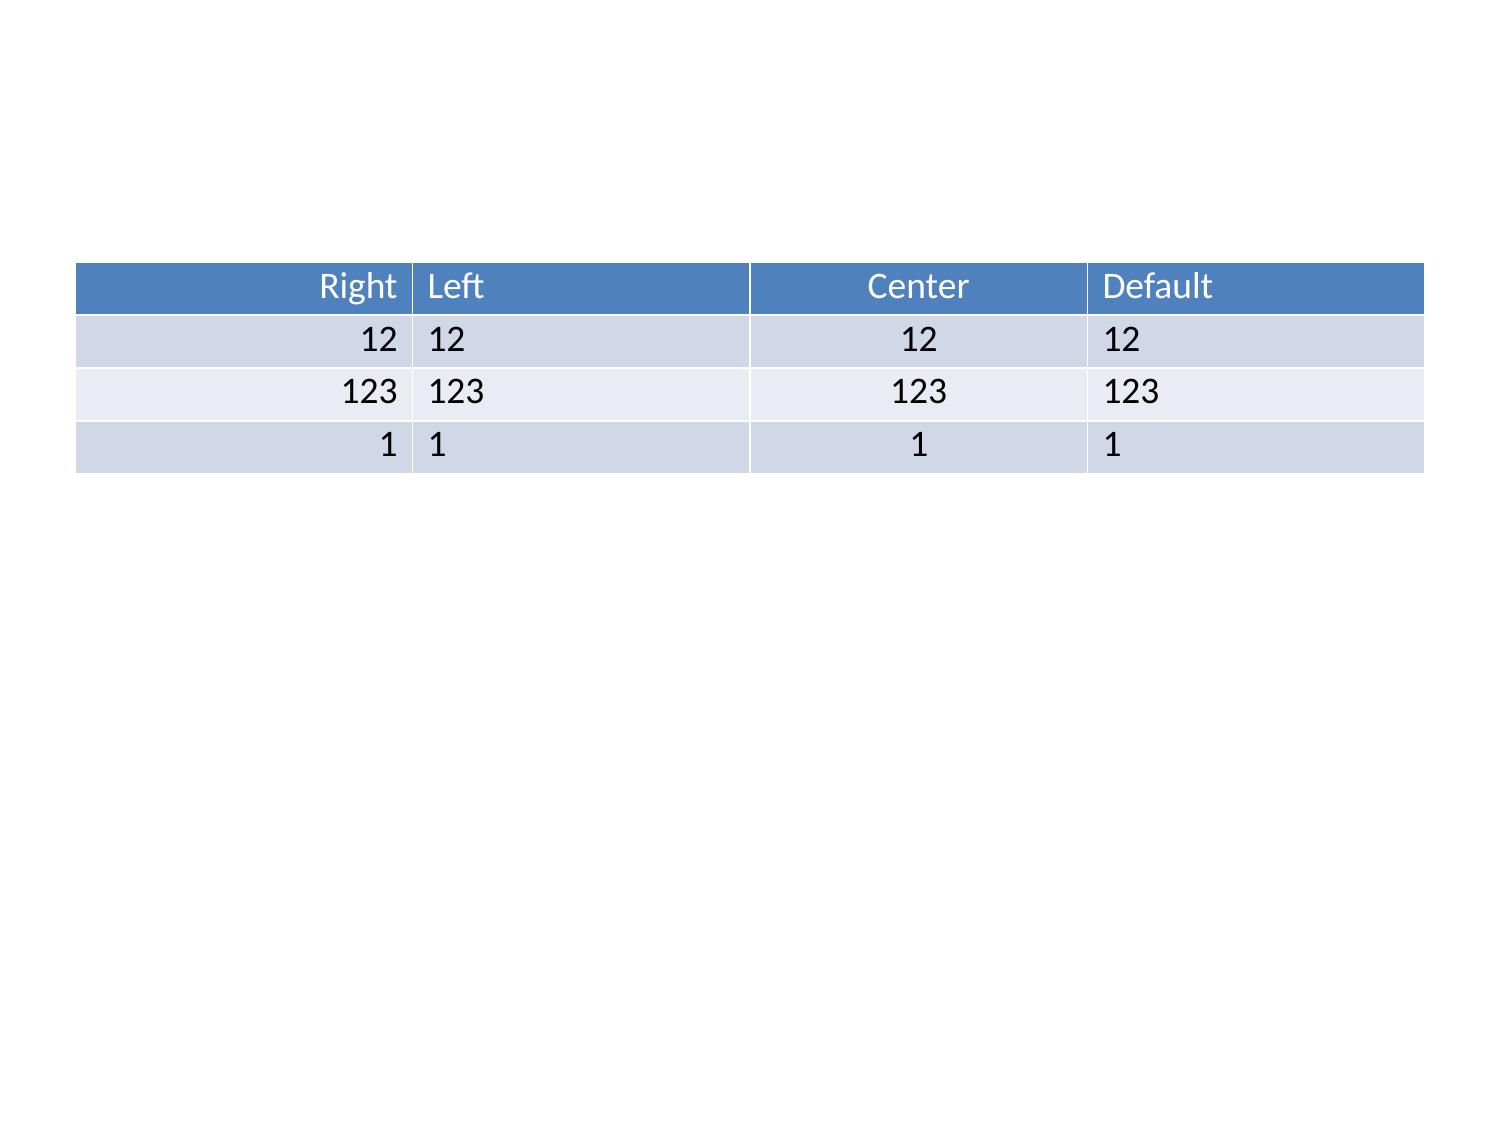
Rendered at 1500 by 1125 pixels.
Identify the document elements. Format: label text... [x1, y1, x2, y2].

table_cell 12 [751, 316, 1087, 367]
table_cell 123 [76, 369, 412, 420]
table_cell 1 [76, 422, 412, 473]
table_header Default [1088, 263, 1424, 314]
table_cell 12 [1088, 316, 1424, 367]
table_cell 1 [1088, 422, 1424, 473]
table_cell 1 [413, 422, 749, 473]
table_header Right [76, 263, 412, 314]
table_header Left [413, 263, 749, 314]
table_cell 12 [413, 316, 749, 367]
table_cell 1 [751, 422, 1087, 473]
table_cell 123 [413, 369, 749, 420]
table_cell 123 [751, 369, 1087, 420]
table_cell 123 [1088, 369, 1424, 420]
table_cell 12 [76, 316, 412, 367]
table_header Center [751, 263, 1087, 314]
